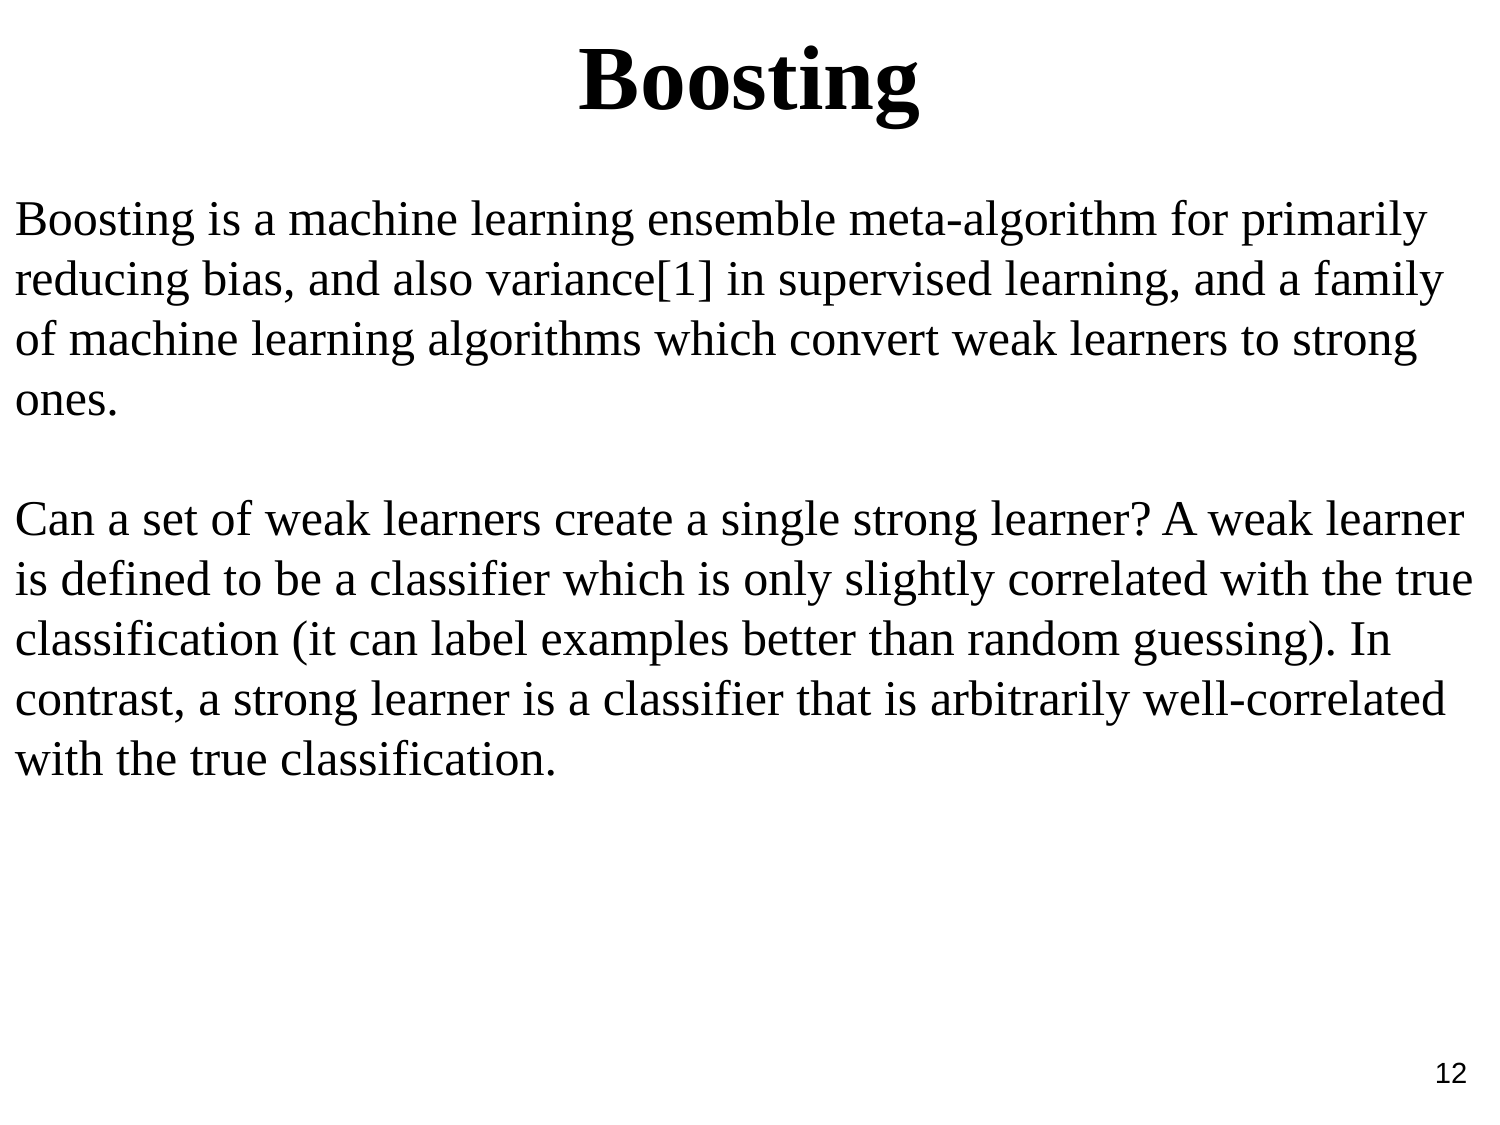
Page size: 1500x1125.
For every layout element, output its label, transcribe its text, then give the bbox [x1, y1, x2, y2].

slide_number 12 [1132, 1046, 1483, 1125]
text_box Boosting is a machine learning ensemble meta-algorithm for primarily reducing bias, and also variance[1] in supervised learning, and a family of machine learning algorithms which convert weak learners to strong ones. Can a set of weak learners create a single strong learner? A weak learner is defined to be a classifier which is only slightly correlated with the true classification (it can label examples better than random guessing). In contrast, a strong learner is a classifier that is arbitrarily well-correlated with the true classification. [0, 177, 1500, 793]
text_box Boosting [0, 10, 1500, 136]
